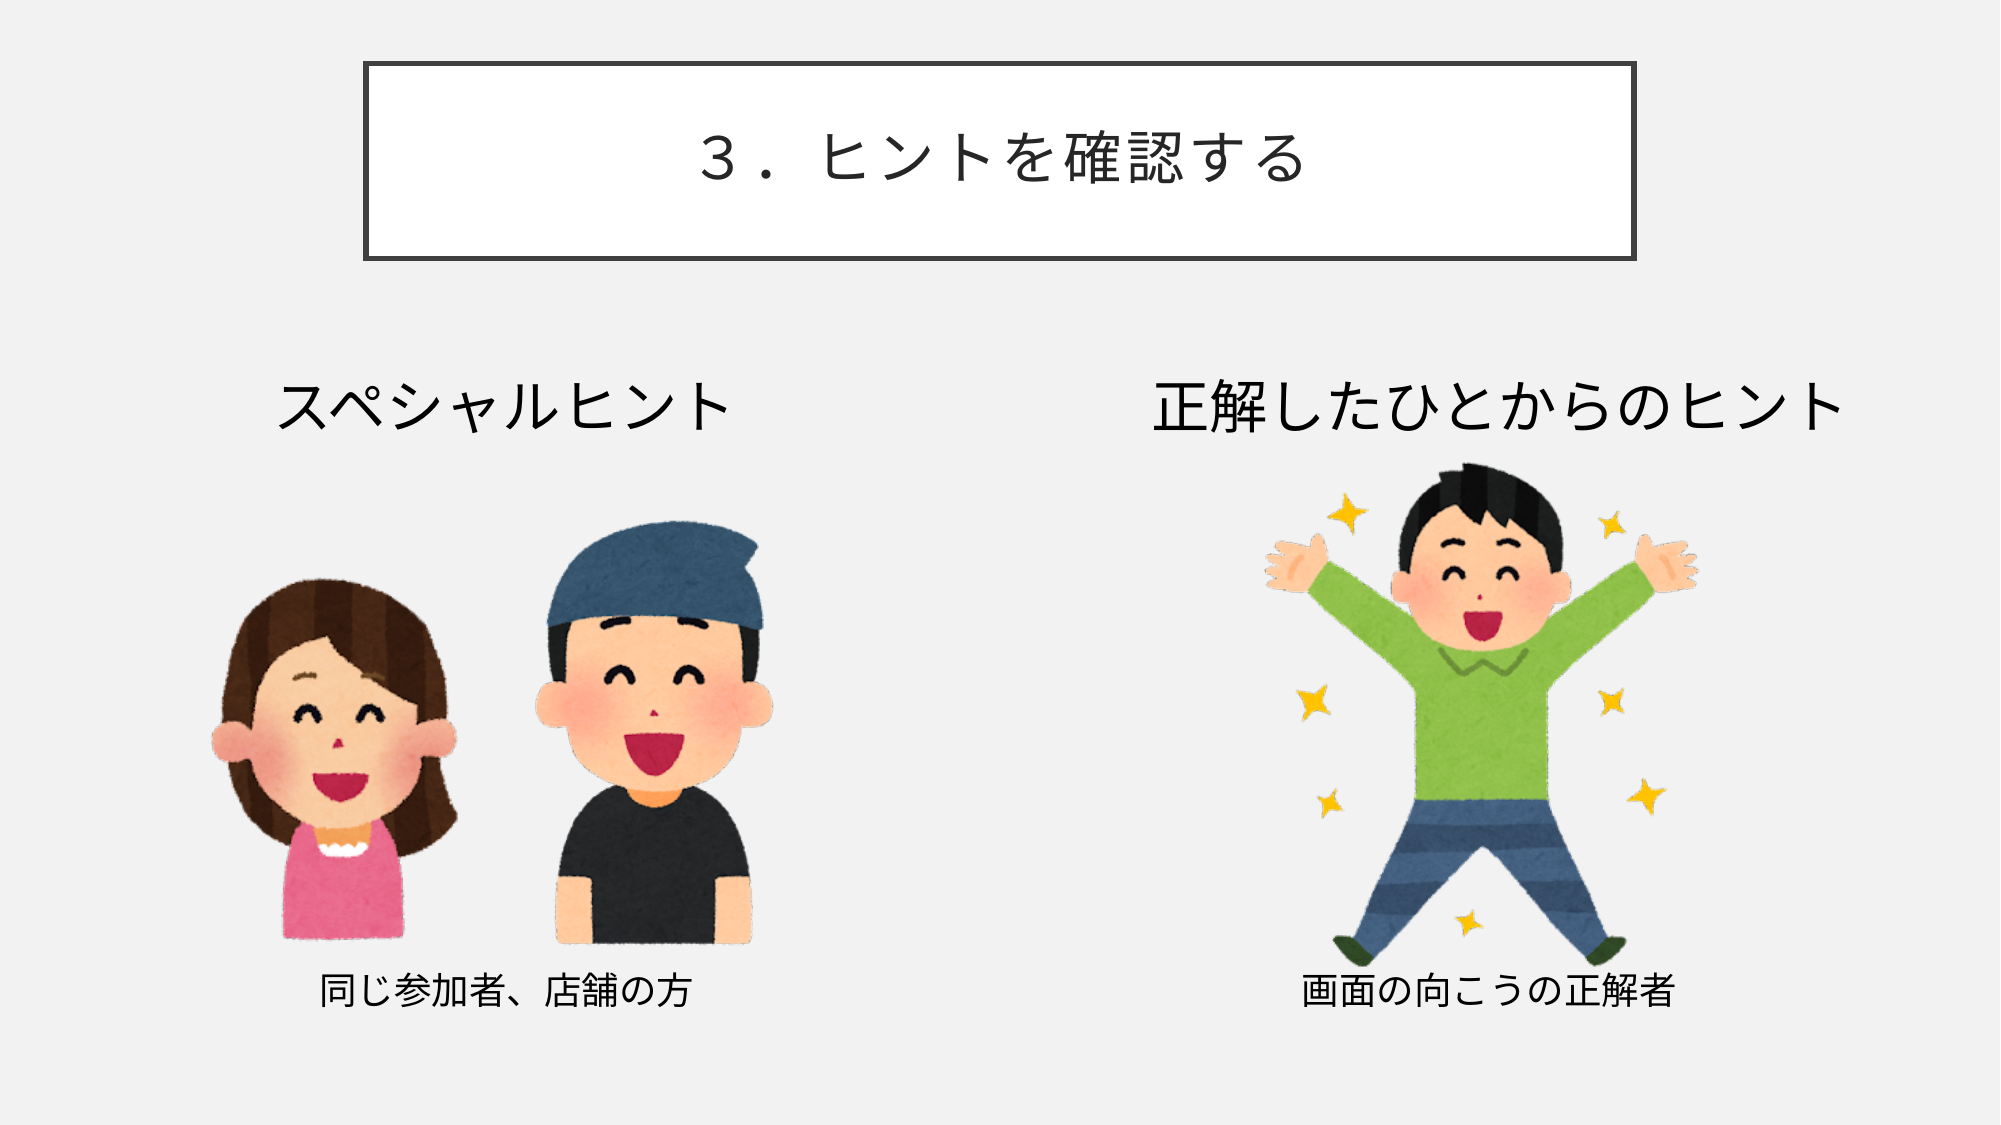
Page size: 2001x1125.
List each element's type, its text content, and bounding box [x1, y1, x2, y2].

text_box 画面の向こうの正解者 [1287, 991, 1717, 1020]
text_box 正解したひとからのヒント [1136, 363, 1868, 448]
text_box 同じ参加者、店舗の方 [304, 959, 735, 1020]
picture [492, 516, 815, 954]
text_box スペシャルヒント [258, 363, 864, 448]
title ３．ヒントを確認する [363, 61, 1637, 261]
picture [202, 562, 472, 954]
picture [1213, 449, 1755, 991]
